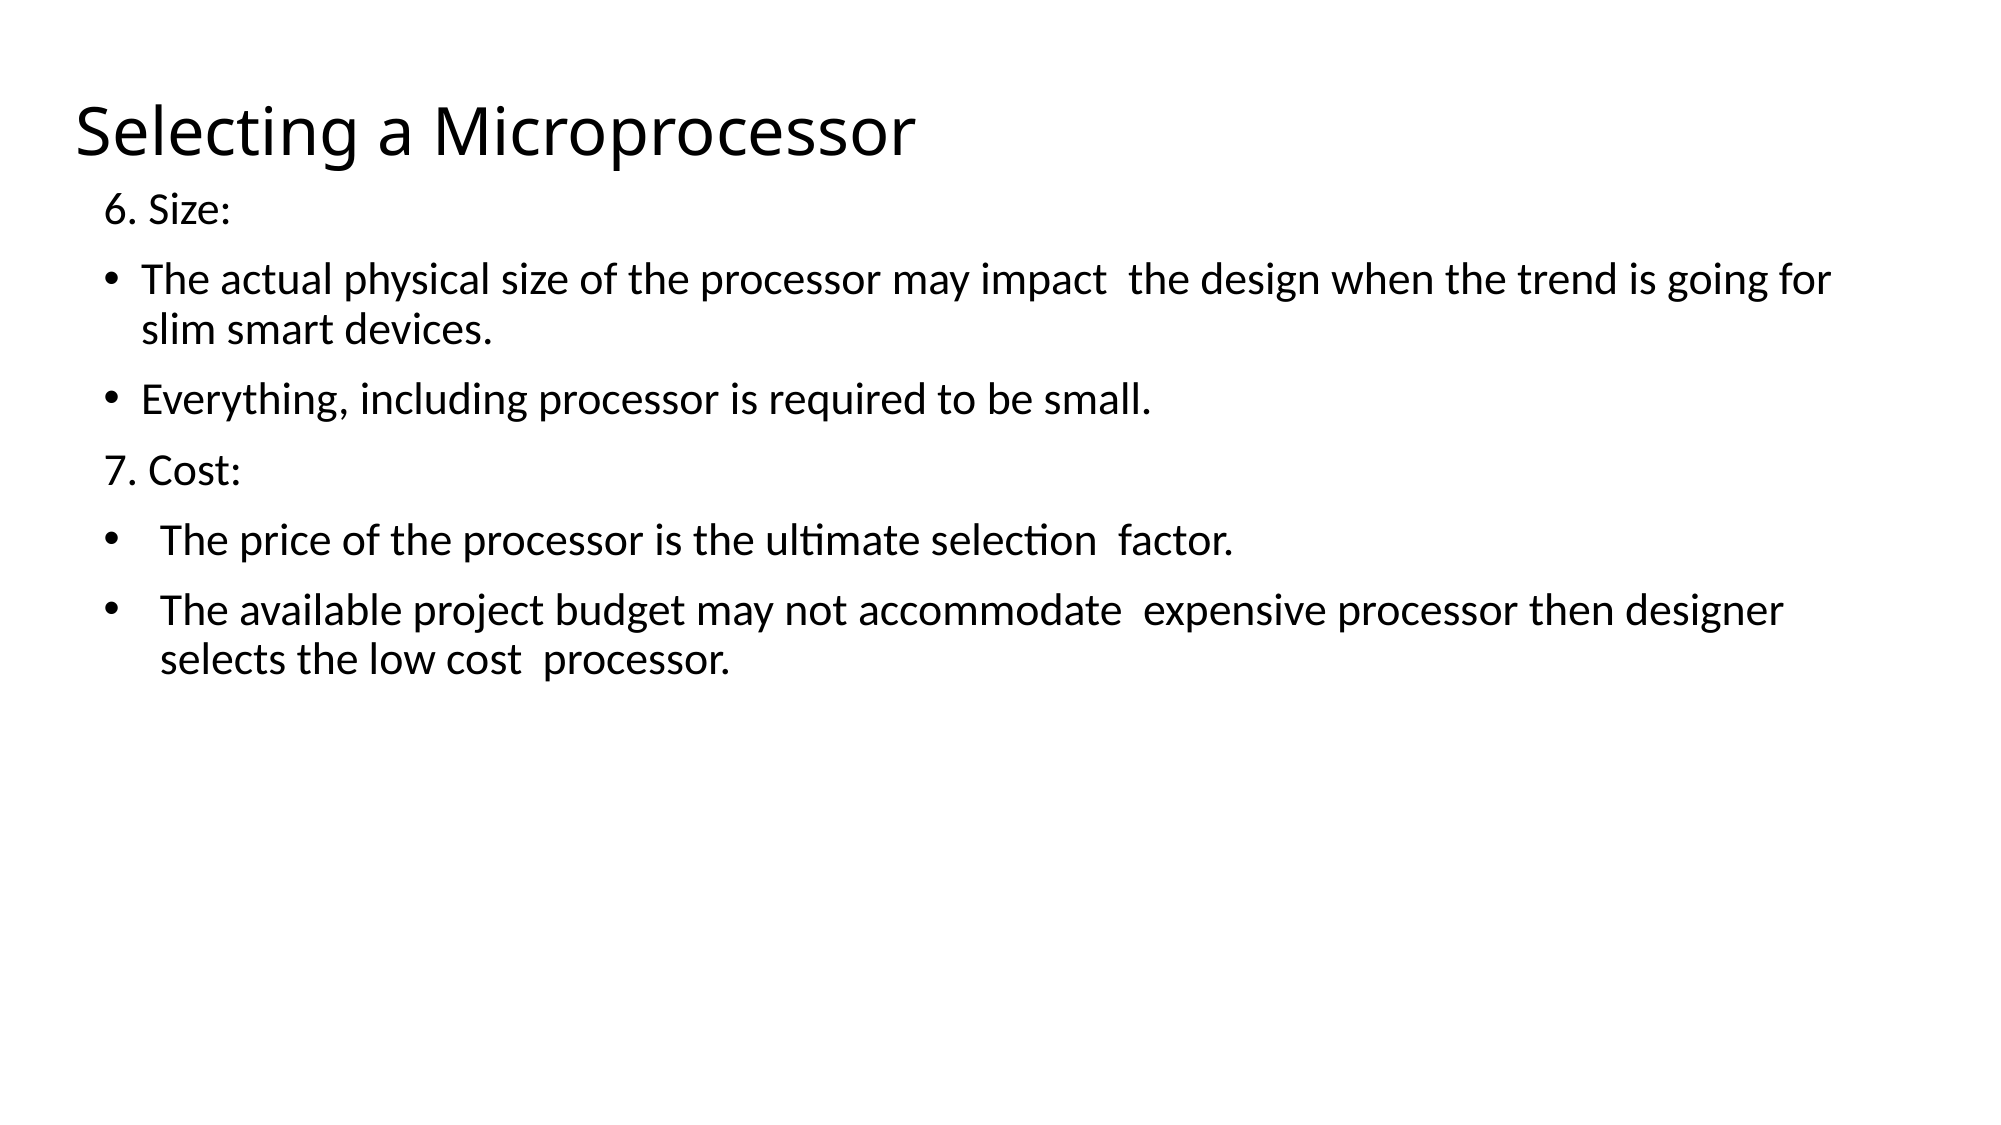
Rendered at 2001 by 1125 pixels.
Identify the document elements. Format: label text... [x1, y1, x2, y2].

title Selecting a Microprocessor [60, 74, 1726, 177]
list 6. Size: The actual physical size of the processor may impact the design when the trend is going for slim smart devices. Everything, including processor is required to be small. 7. Cost: The price of the processor is the ultimate selection factor. The available project budget may not accommodate expensive processor then designer selects the low cost processor. [60, 177, 1919, 1103]
